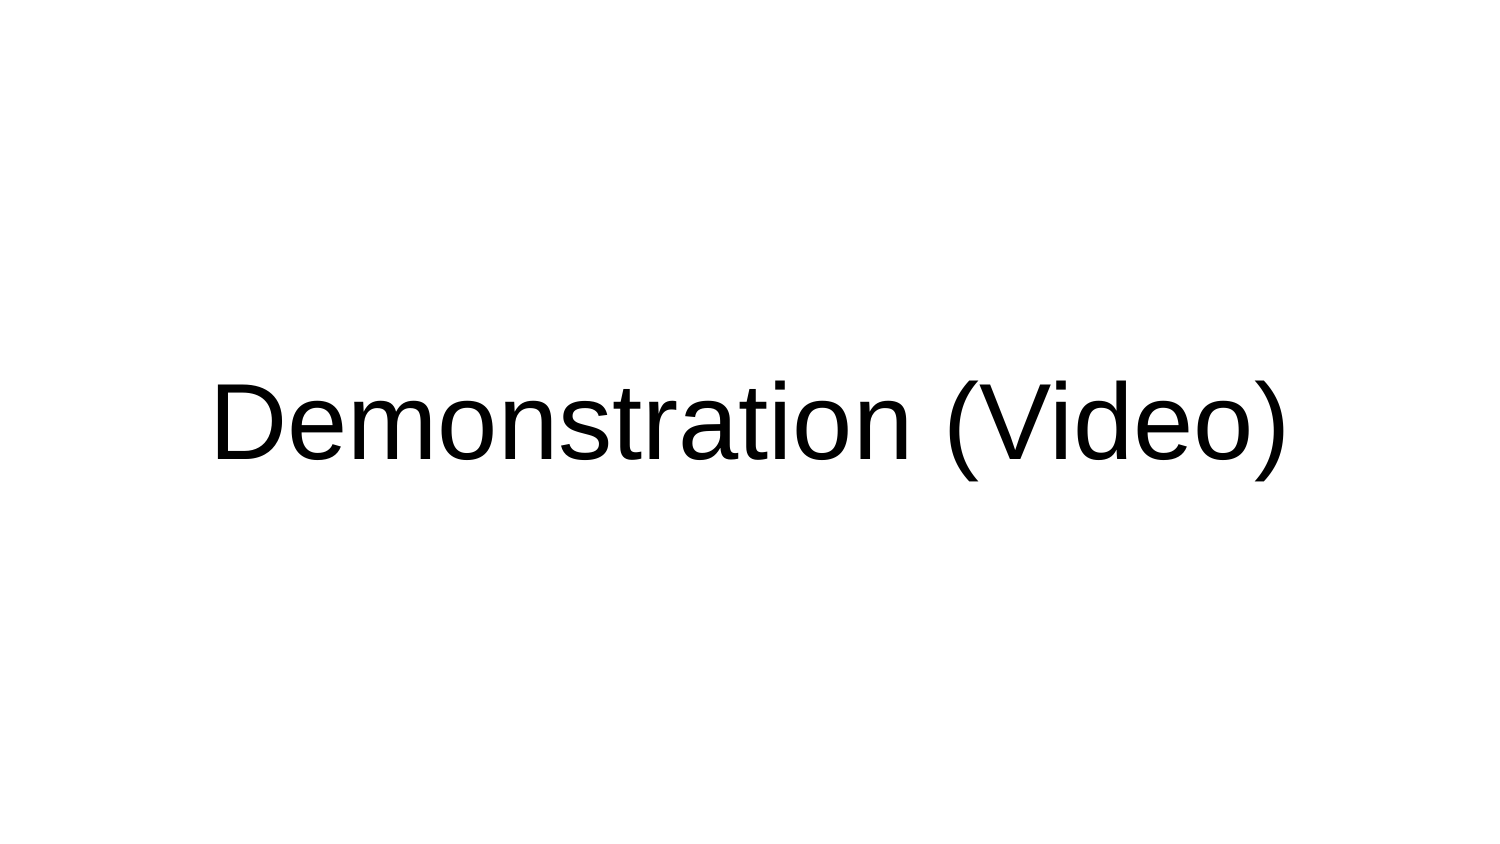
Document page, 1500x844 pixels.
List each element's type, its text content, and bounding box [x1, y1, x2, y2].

title Demonstration (Video) [51, 159, 1449, 497]
